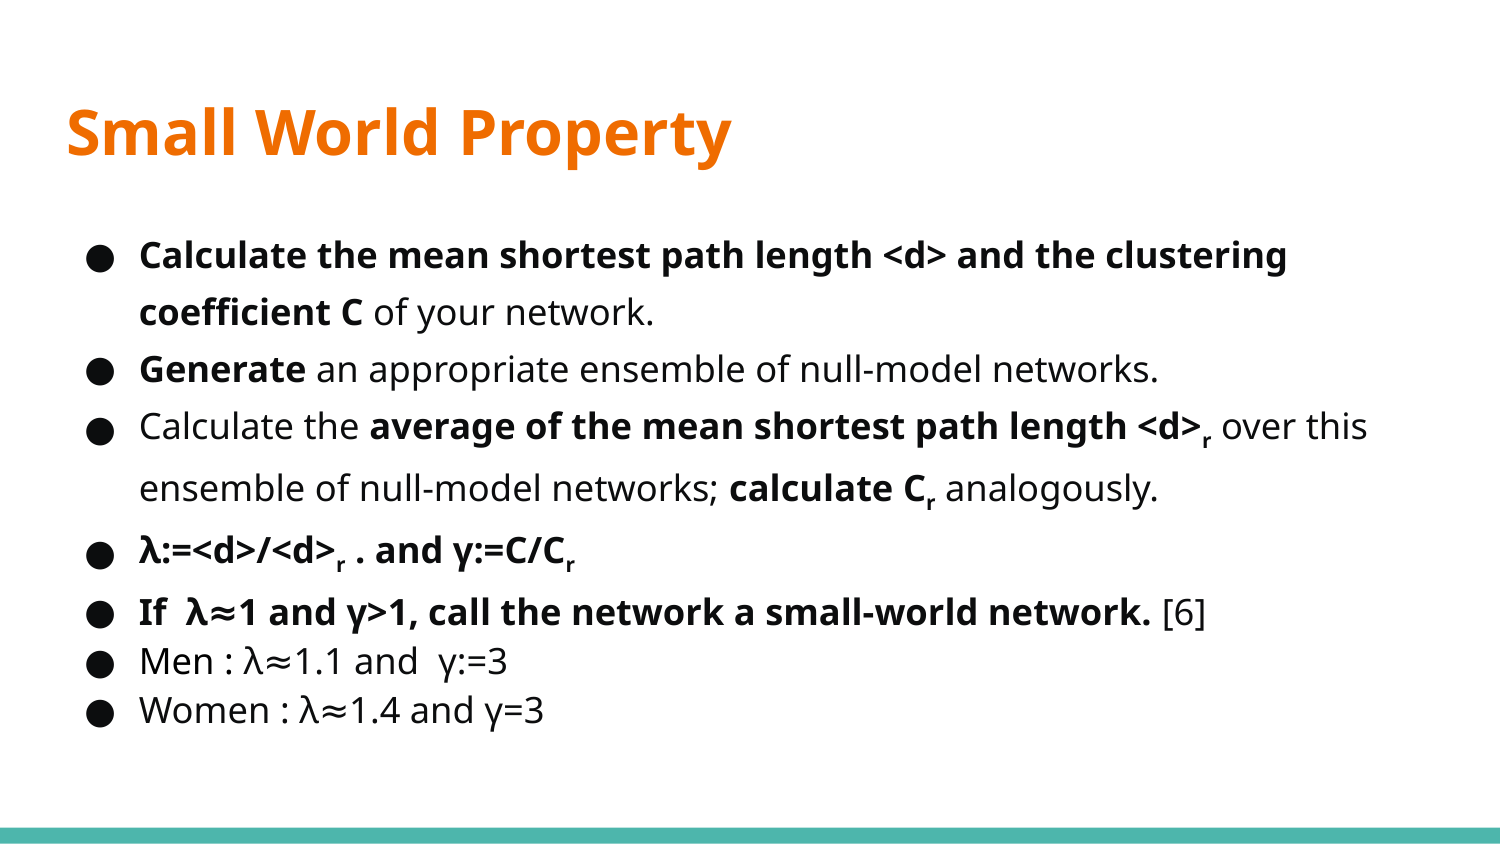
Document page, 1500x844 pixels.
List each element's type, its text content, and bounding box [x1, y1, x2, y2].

title Small World Property [51, 72, 1449, 189]
list Calculate the mean shortest path length <d> and the clustering coefficient C of your network. Generate an appropriate ensemble of null-model networks. Calculate the average of the mean shortest path length <d>r over this ensemble of null-model networks; calculate Cr analogously. λ:=<d>/<d>r . and γ:=C/Cr If λ≈1 and γ>1, call the network a small-world network. [6] Men : λ≈1.1 and γ:=3 Women : λ≈1.4 and γ=3 [51, 207, 1449, 750]
